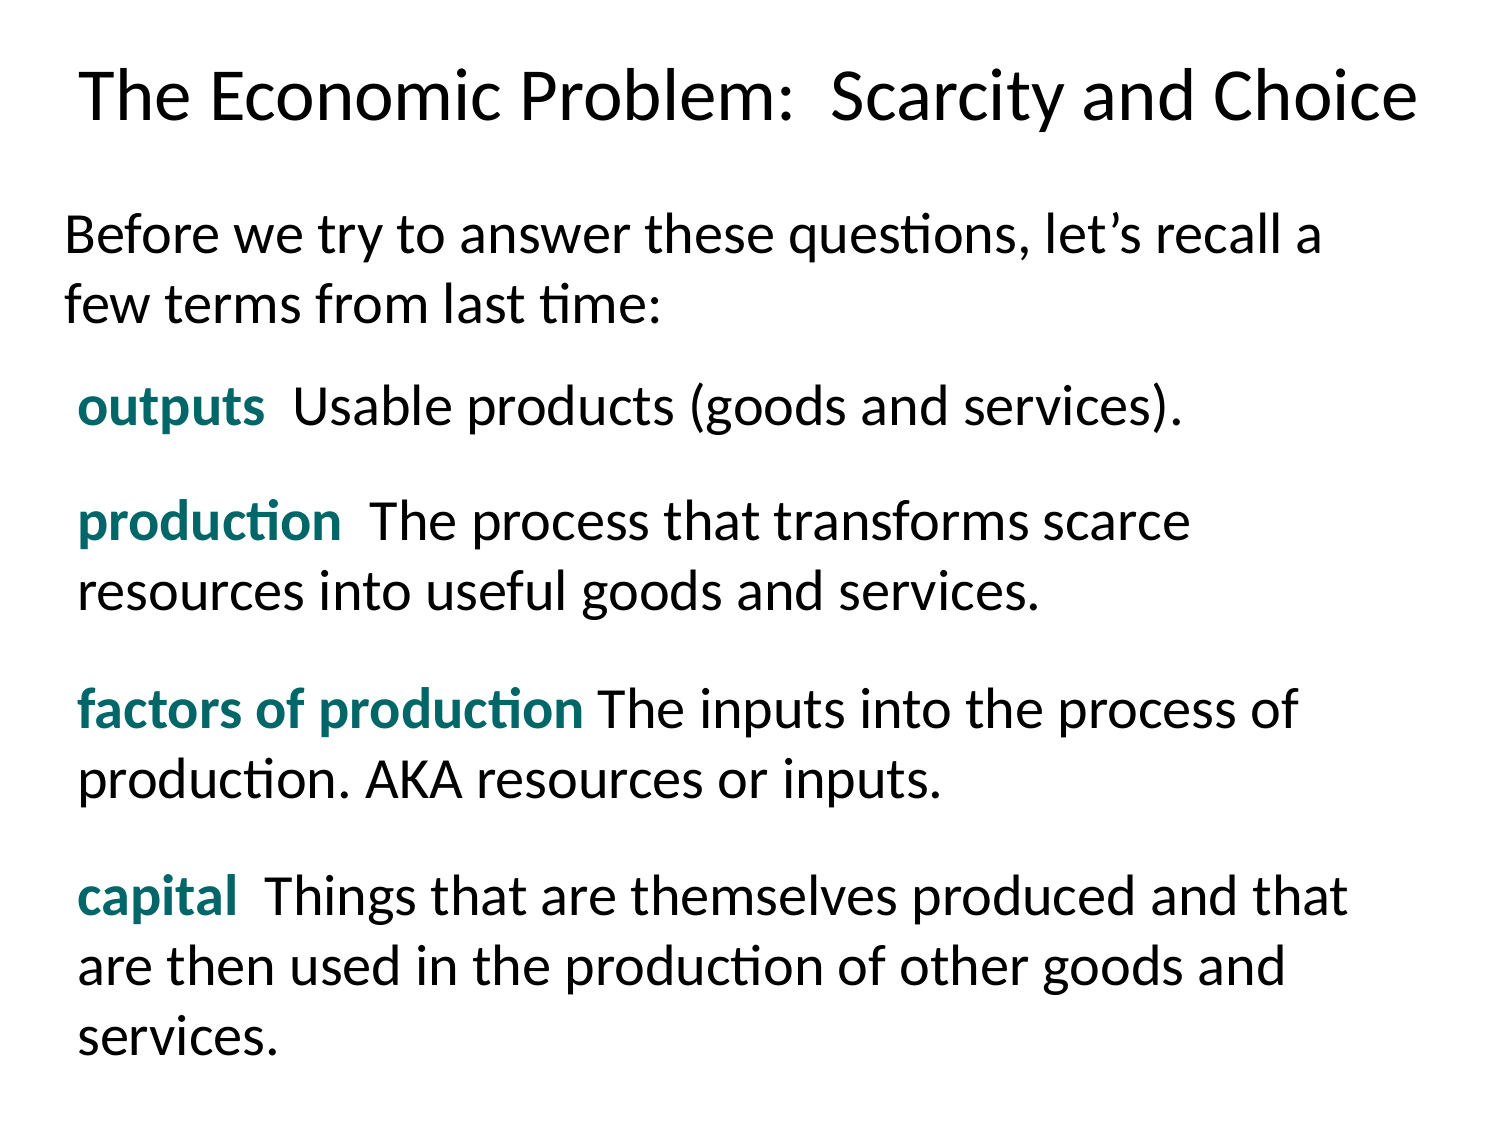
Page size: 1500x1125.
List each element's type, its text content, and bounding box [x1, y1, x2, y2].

text_box production The process that transforms scarce resources into useful goods and services. [62, 474, 1438, 638]
text_box capital Things that are themselves produced and that are then used in the production of other goods and services. [62, 849, 1438, 1050]
text_box outputs Usable products (goods and services). [62, 360, 1375, 448]
list factors of production The inputs into the process of production. AKA resources or inputs. [62, 662, 1463, 888]
text_box Before we try to answer these questions, let’s recall a few terms from last time: [50, 187, 1375, 343]
text_box The Economic Problem: Scarcity and Choice [0, 0, 1500, 150]
